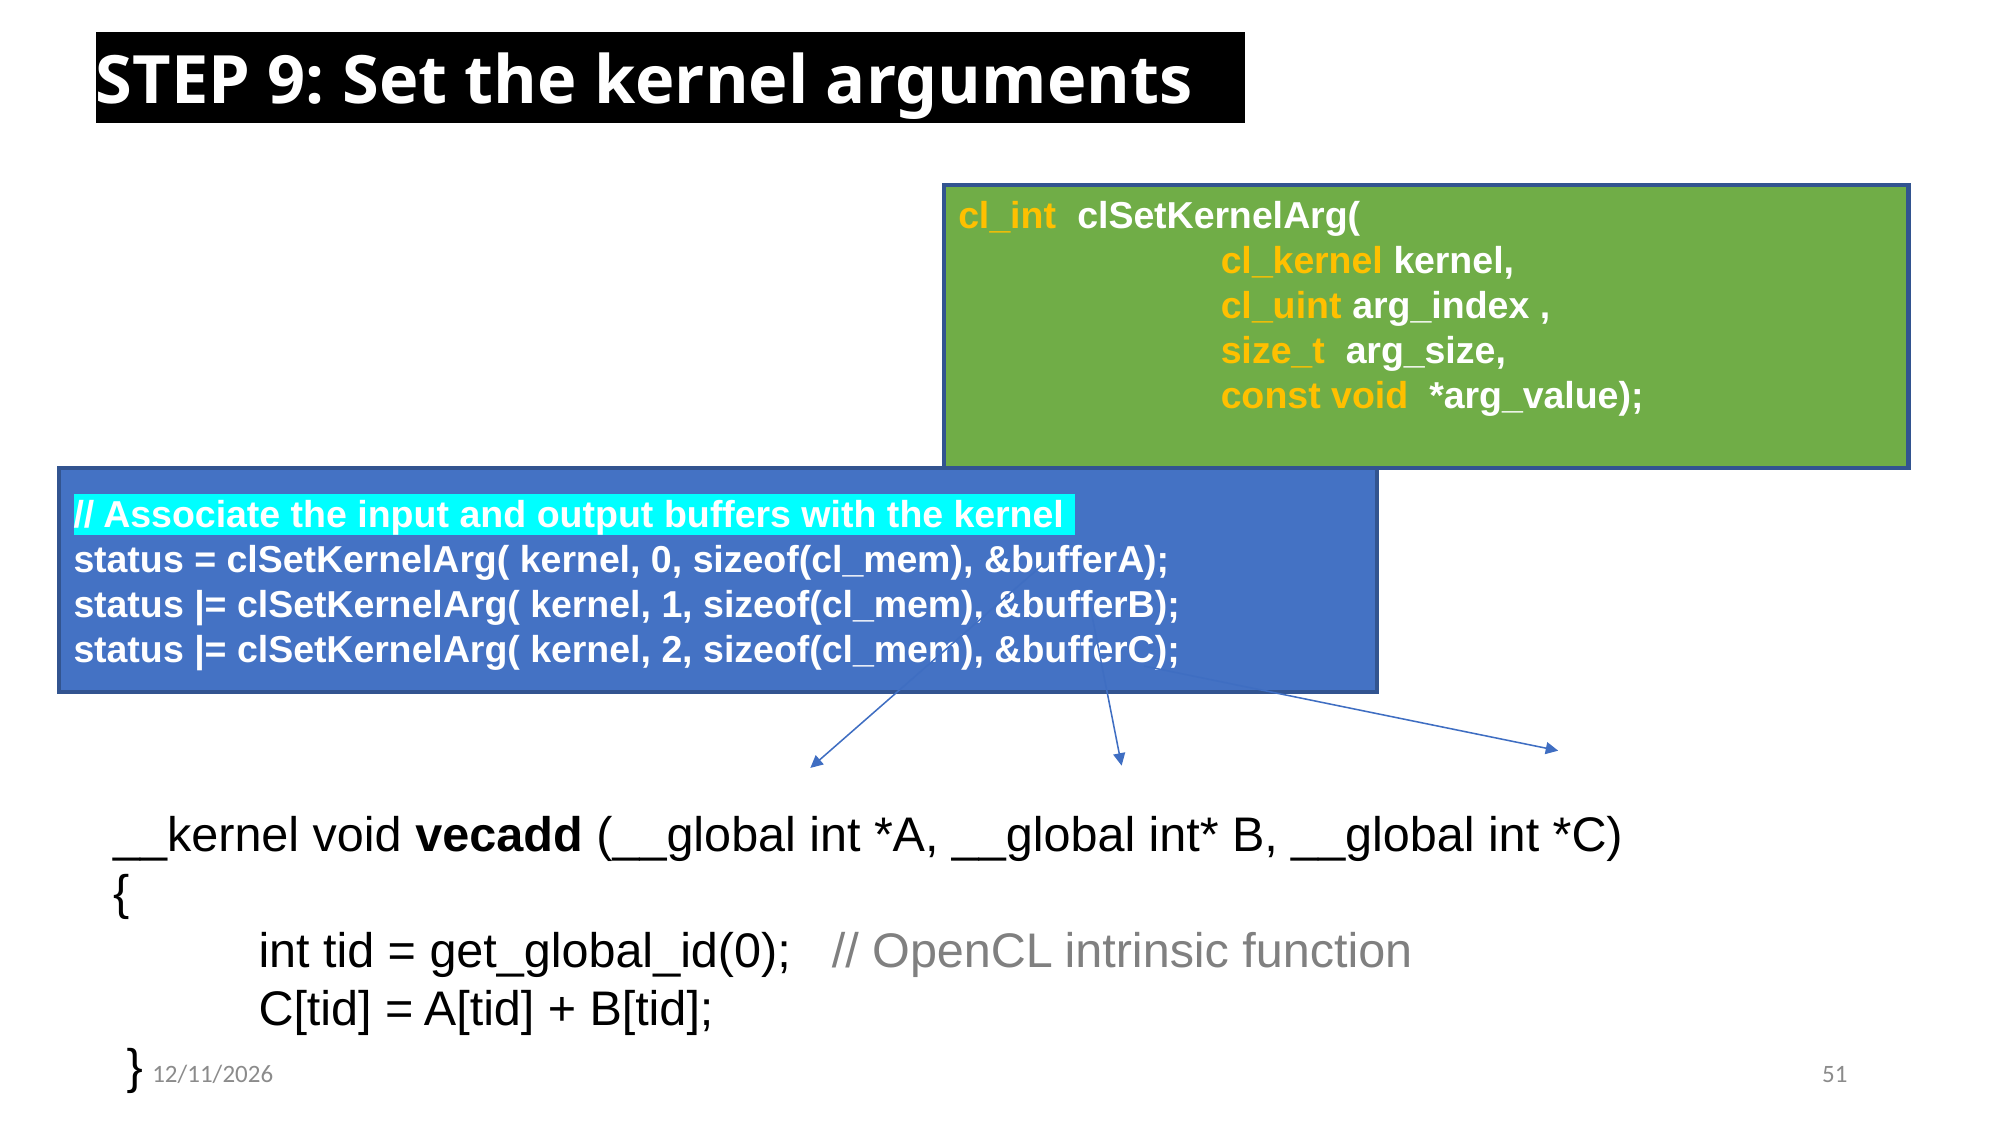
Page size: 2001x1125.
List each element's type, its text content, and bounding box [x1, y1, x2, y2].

text_box cl_int clSetKernelArg( cl_kernel kernel, cl_uint arg_index , size_t arg_size, const void *arg_value); [942, 183, 1911, 470]
text_box 51 [1412, 1042, 1863, 1103]
text_box 22-02-2023 [137, 1042, 588, 1103]
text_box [810, 563, 1044, 769]
text_box STEP 9: Set the kernel arguments [81, 20, 1807, 144]
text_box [1090, 606, 1122, 766]
text_box __kernel void vecadd (__global int *A, __global int* B, __global int *C) { int tid = get_global_id(0); // OpenCL intrinsic function C[tid] = A[tid] + B[tid]; } [98, 155, 1960, 1103]
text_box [1143, 665, 1559, 751]
text_box // Associate the input and output buffers with the kernel status = clSetKernelArg( kernel, 0, sizeof(cl_mem), &bufferA); status |= clSetKernelArg( kernel, 1, sizeof(cl_mem), &bufferB); status |= clSetKernelArg( kernel, 2, sizeof(cl_mem), &bufferC); [57, 466, 1379, 694]
